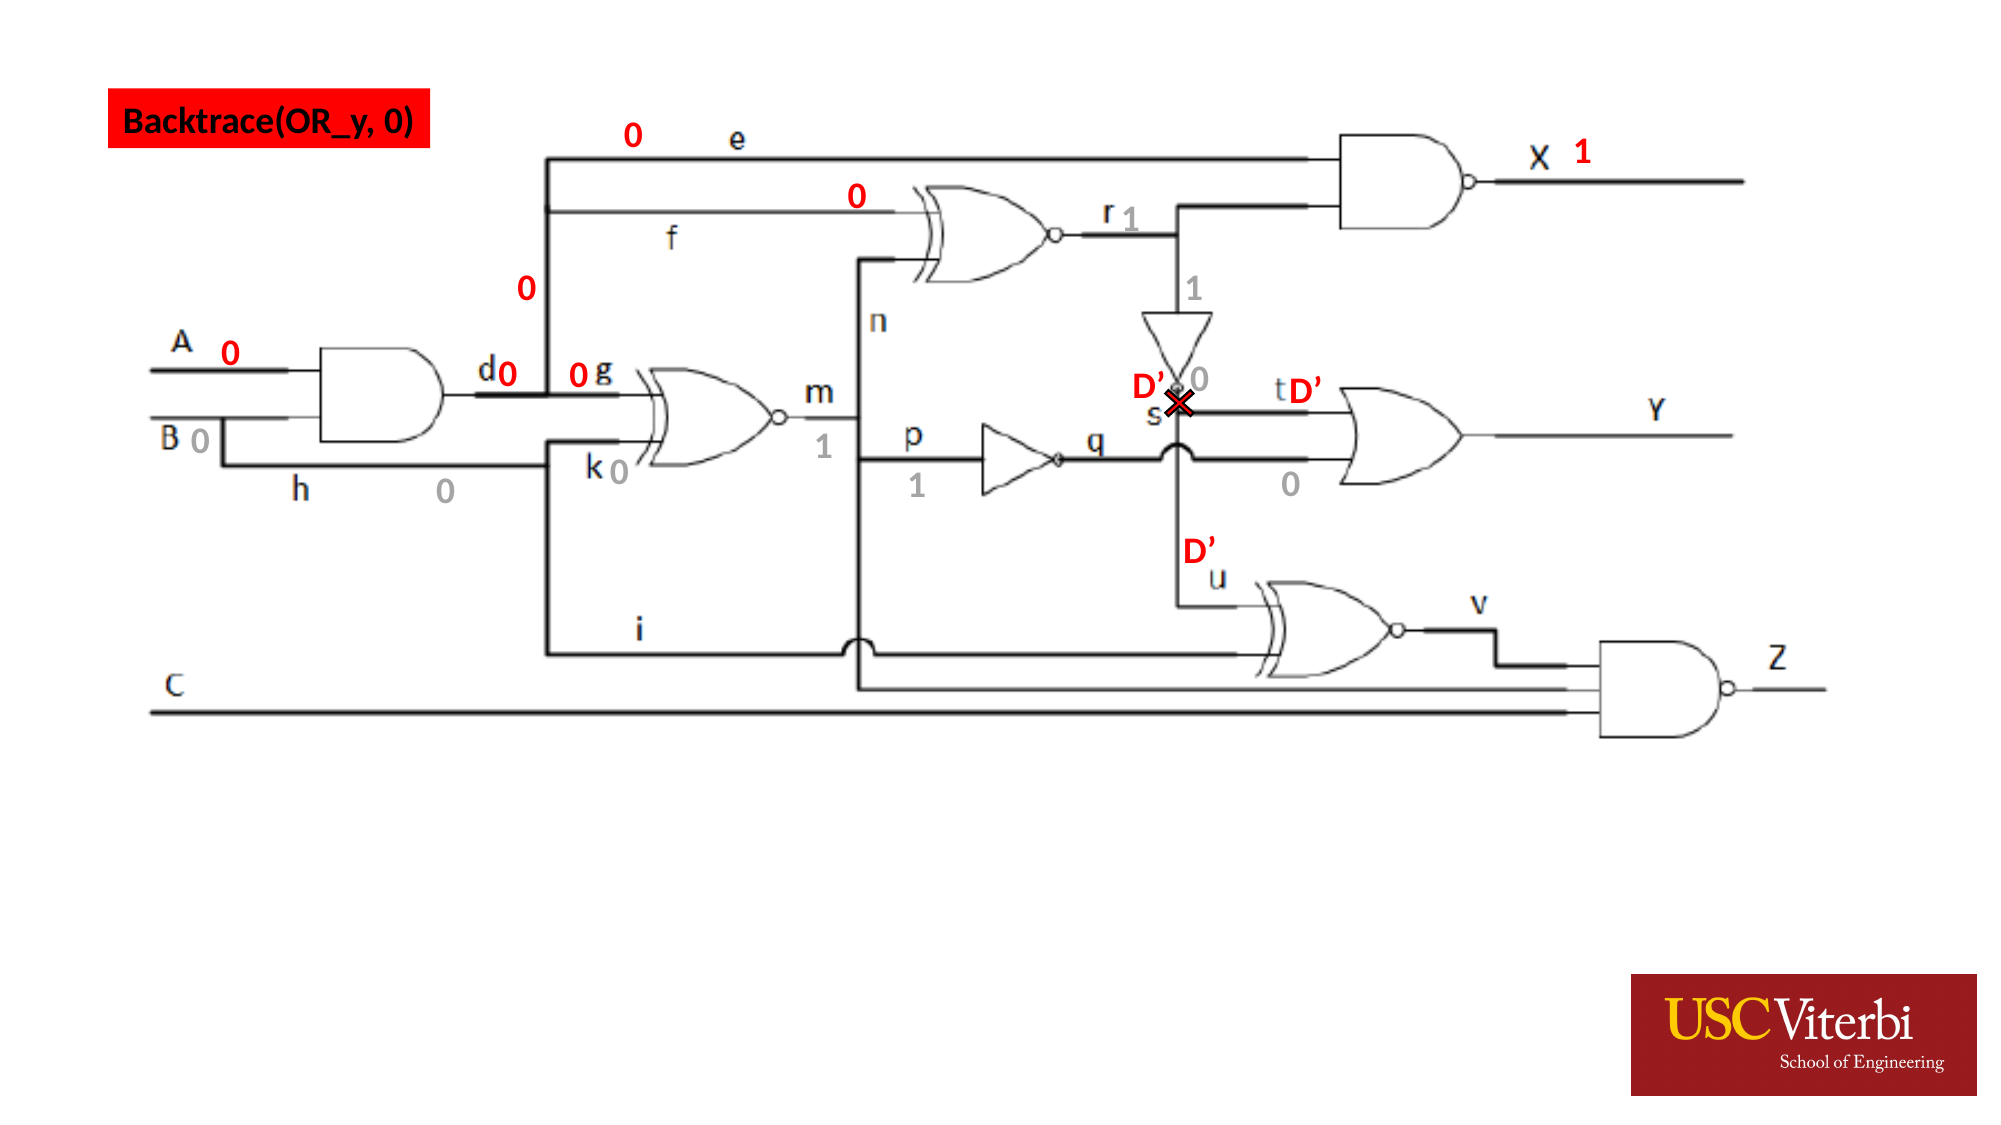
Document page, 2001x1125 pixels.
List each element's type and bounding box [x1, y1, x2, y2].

picture [1631, 974, 1977, 1096]
list [78, 88, 1922, 770]
